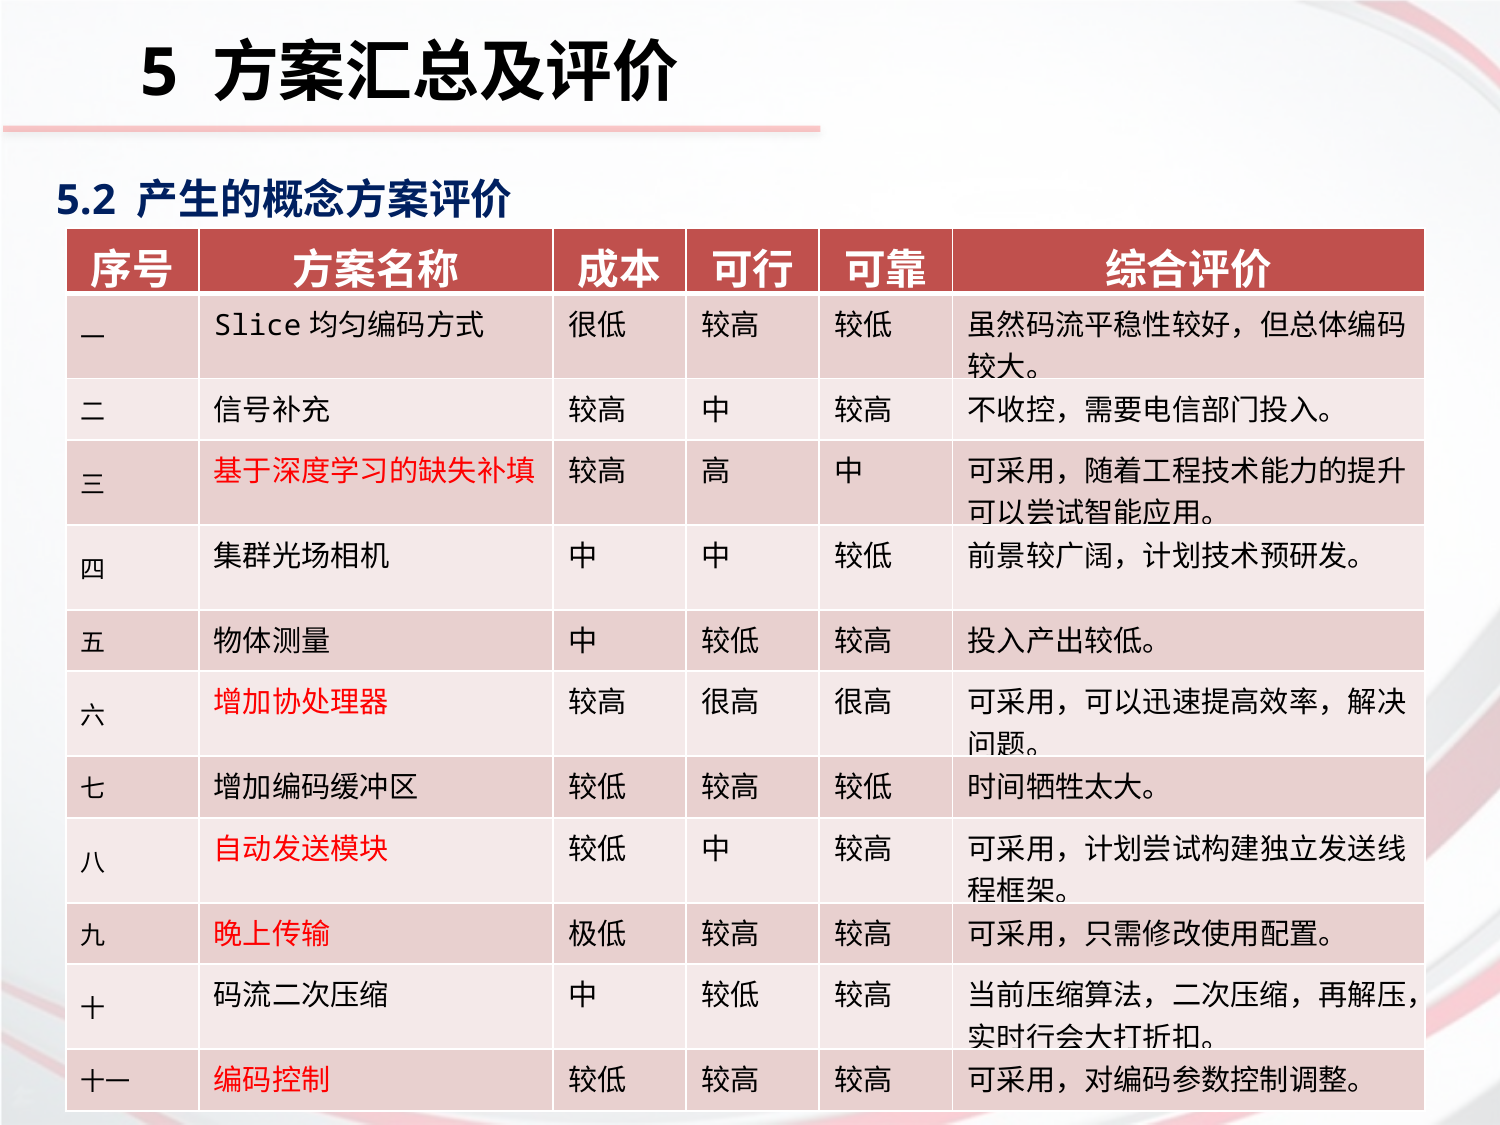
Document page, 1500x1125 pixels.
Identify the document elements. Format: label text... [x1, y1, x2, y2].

table_cell 较高 [554, 725, 685, 824]
table_cell 十 [67, 1048, 198, 1125]
table_cell 投入产出较低。 [953, 664, 1424, 723]
table_cell 一 [67, 307, 198, 403]
table_cell 较高 [687, 987, 818, 1047]
table_cell 集群光场相机 [200, 566, 552, 662]
table_cell 时间牺牲太大。 [953, 825, 1424, 885]
table_cell 增加编码缓冲区 [200, 825, 552, 885]
text_box 5.2 产生的概念方案评价 [57, 156, 1446, 818]
table_cell 较高 [820, 887, 952, 985]
table_cell 三 [67, 466, 198, 565]
table_header 可行 [687, 229, 818, 301]
table_cell 较高 [820, 405, 952, 465]
table_cell 当前压缩算法，二次压缩，再解压，实时行会大打折扣。 [953, 1048, 1424, 1125]
table_cell 二 [67, 405, 198, 465]
text_box 5 方案汇总及评价 [17, 39, 805, 100]
table_cell 七 [67, 825, 198, 885]
table_cell 极低 [554, 987, 685, 1047]
table_cell 中 [687, 405, 818, 465]
table_cell 中 [554, 1048, 685, 1125]
table_cell 不收控，需要电信部门投入。 [953, 405, 1424, 465]
table_header 成本 [554, 229, 685, 301]
table_cell 码流二次压缩 [200, 1048, 552, 1125]
table_cell Slice均匀编码方式 [200, 307, 552, 403]
table_cell 较高 [554, 466, 685, 565]
table_cell 晚上传输 [200, 987, 552, 1047]
table_cell 物体测量 [200, 664, 552, 723]
table_cell 较高 [820, 664, 952, 723]
table_cell 较高 [687, 825, 818, 885]
table_cell 前景较广阔，计划技术预研发。 [953, 566, 1424, 662]
table_cell 较低 [820, 825, 952, 885]
table_cell 较低 [820, 566, 952, 662]
table_cell 较低 [687, 664, 818, 723]
table_cell 中 [687, 887, 818, 985]
table_cell 较低 [687, 1048, 818, 1125]
table_cell 九 [67, 987, 198, 1047]
table_cell 五 [67, 664, 198, 723]
table_cell 较低 [554, 887, 685, 985]
table_cell 可采用，只需修改使用配置。 [953, 987, 1424, 1047]
table_cell 很高 [820, 725, 952, 824]
table_cell 很高 [687, 725, 818, 824]
table_cell 较高 [554, 405, 685, 465]
table_cell 四 [67, 566, 198, 662]
table_header 可靠 [820, 229, 952, 301]
table_cell 信号补充 [200, 405, 552, 465]
table_cell 六 [67, 725, 198, 824]
table_cell 基于深度学习的缺失补填 [200, 466, 552, 565]
table_cell 中 [554, 664, 685, 723]
table_cell 八 [67, 887, 198, 985]
table_header 综合评价 [953, 229, 1424, 301]
table_cell 可采用，随着工程技术能力的提升可以尝试智能应用。 [953, 466, 1424, 565]
table_cell 虽然码流平稳性较好，但总体编码较大。 [953, 307, 1424, 403]
table_cell 自动发送模块 [200, 887, 552, 985]
table_cell 中 [687, 566, 818, 662]
table_cell 较高 [820, 1048, 952, 1125]
table_cell 可采用，计划尝试构建独立发送线程框架。 [953, 887, 1424, 985]
table_header 序号 [67, 229, 198, 301]
table_cell 中 [554, 566, 685, 662]
table_cell 较高 [687, 307, 818, 403]
table_cell 较高 [820, 987, 952, 1047]
table_cell 很低 [554, 307, 685, 403]
table_cell 中 [820, 466, 952, 565]
table_header 方案名称 [200, 229, 552, 301]
table_cell 较低 [820, 307, 952, 403]
table_cell 增加协处理器 [200, 725, 552, 824]
table_cell 高 [687, 466, 818, 565]
table_cell 较低 [554, 825, 685, 885]
table_cell 可采用，可以迅速提高效率，解决问题。 [953, 725, 1424, 824]
